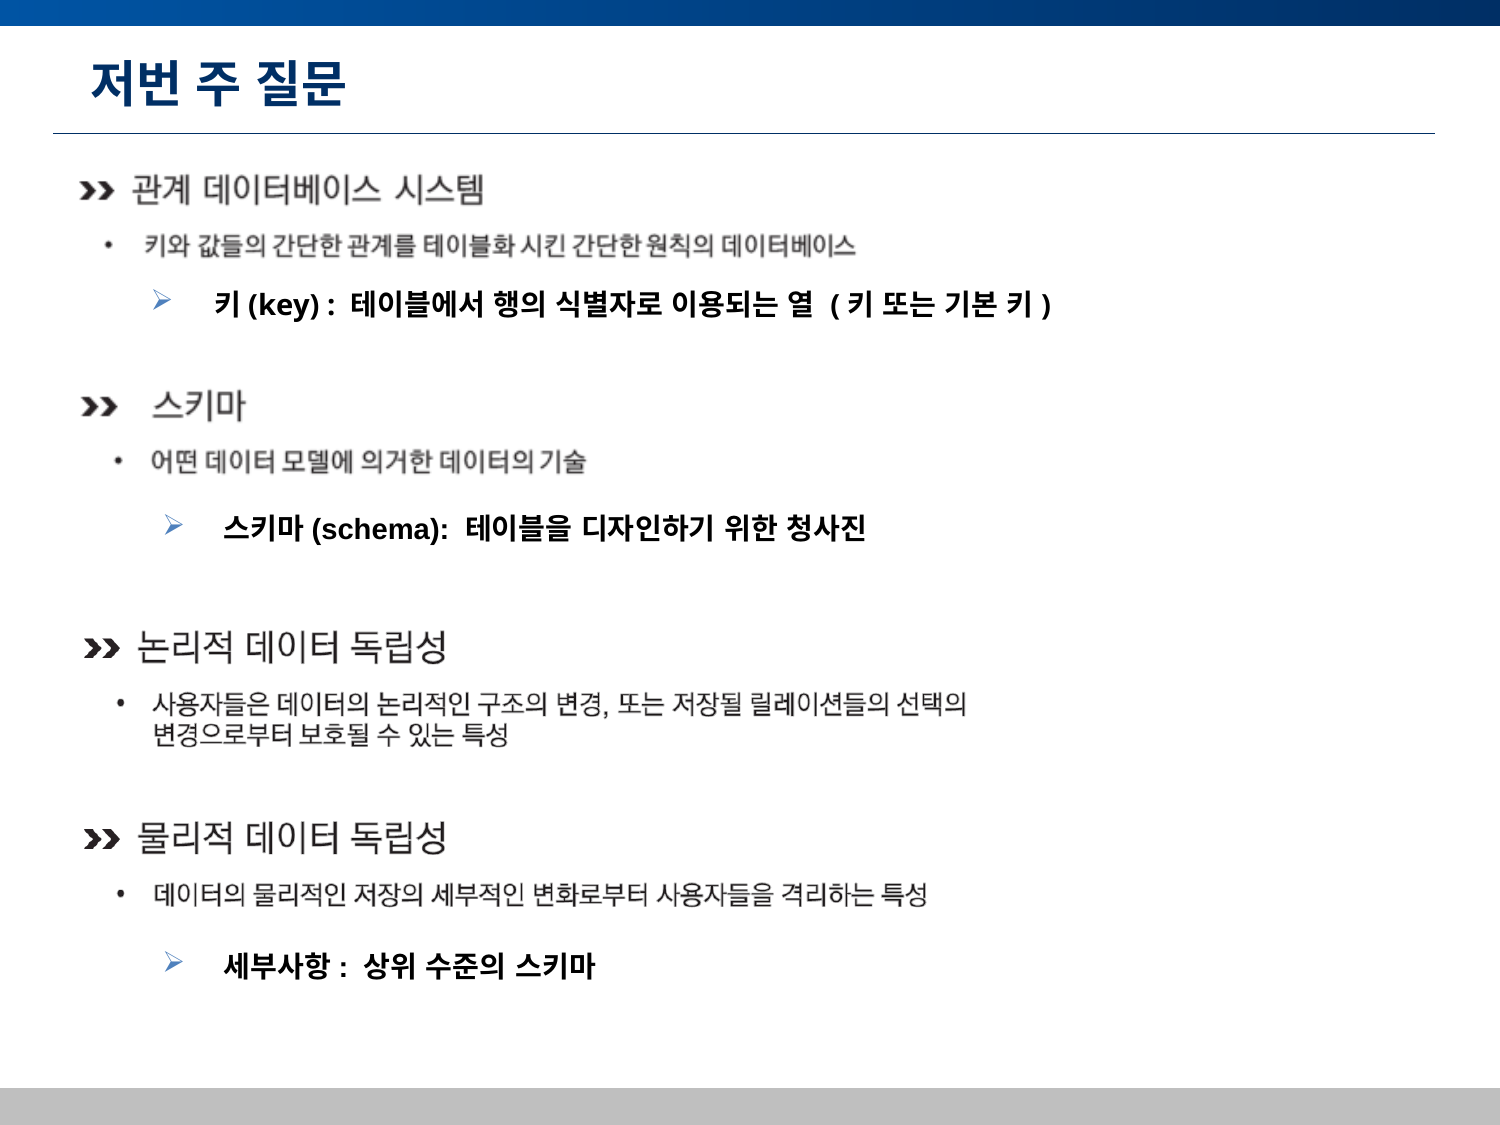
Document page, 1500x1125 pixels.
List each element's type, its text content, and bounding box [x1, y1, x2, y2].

picture [64, 373, 869, 513]
text_box 스키마(schema): 테이블을 디자인하기 위한 청사진 [147, 503, 1500, 575]
text_box 세부사항: 상위 수준의 스키마 [147, 940, 1500, 1012]
picture [76, 621, 975, 920]
picture [52, 148, 904, 296]
list 키(key) : 테이블에서 행의 식별자로 이용되는 열 (키 또는 기본 키) [135, 278, 1500, 350]
title 저번 주 질문 [75, 45, 1425, 132]
